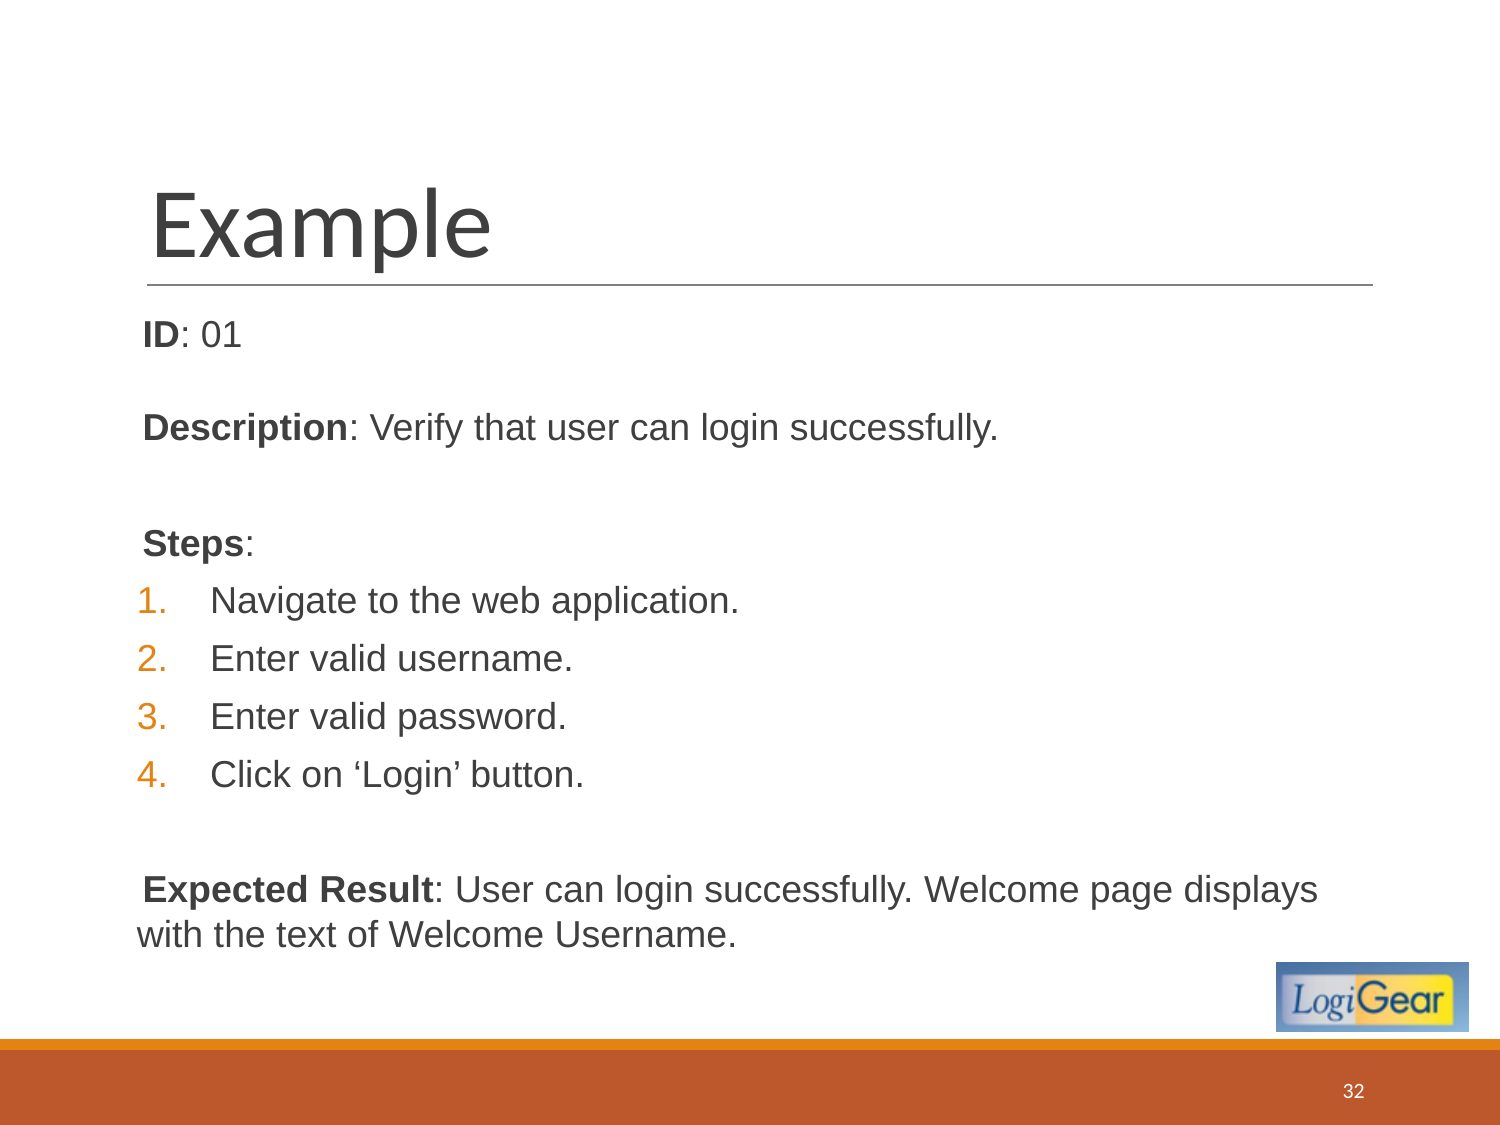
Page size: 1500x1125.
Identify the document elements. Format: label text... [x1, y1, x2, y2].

list ID: 01 Description: Verify that user can login successfully. Steps: Navigate to the web application. Enter valid username. Enter valid password. Click on ‘Login’ button. Expected Result: User can login successfully. Welcome page displays with the text of Welcome Username. [135, 302, 1373, 963]
slide_number ‹#› [1218, 1059, 1380, 1120]
picture [1276, 962, 1469, 1032]
title Example [135, 47, 1373, 285]
